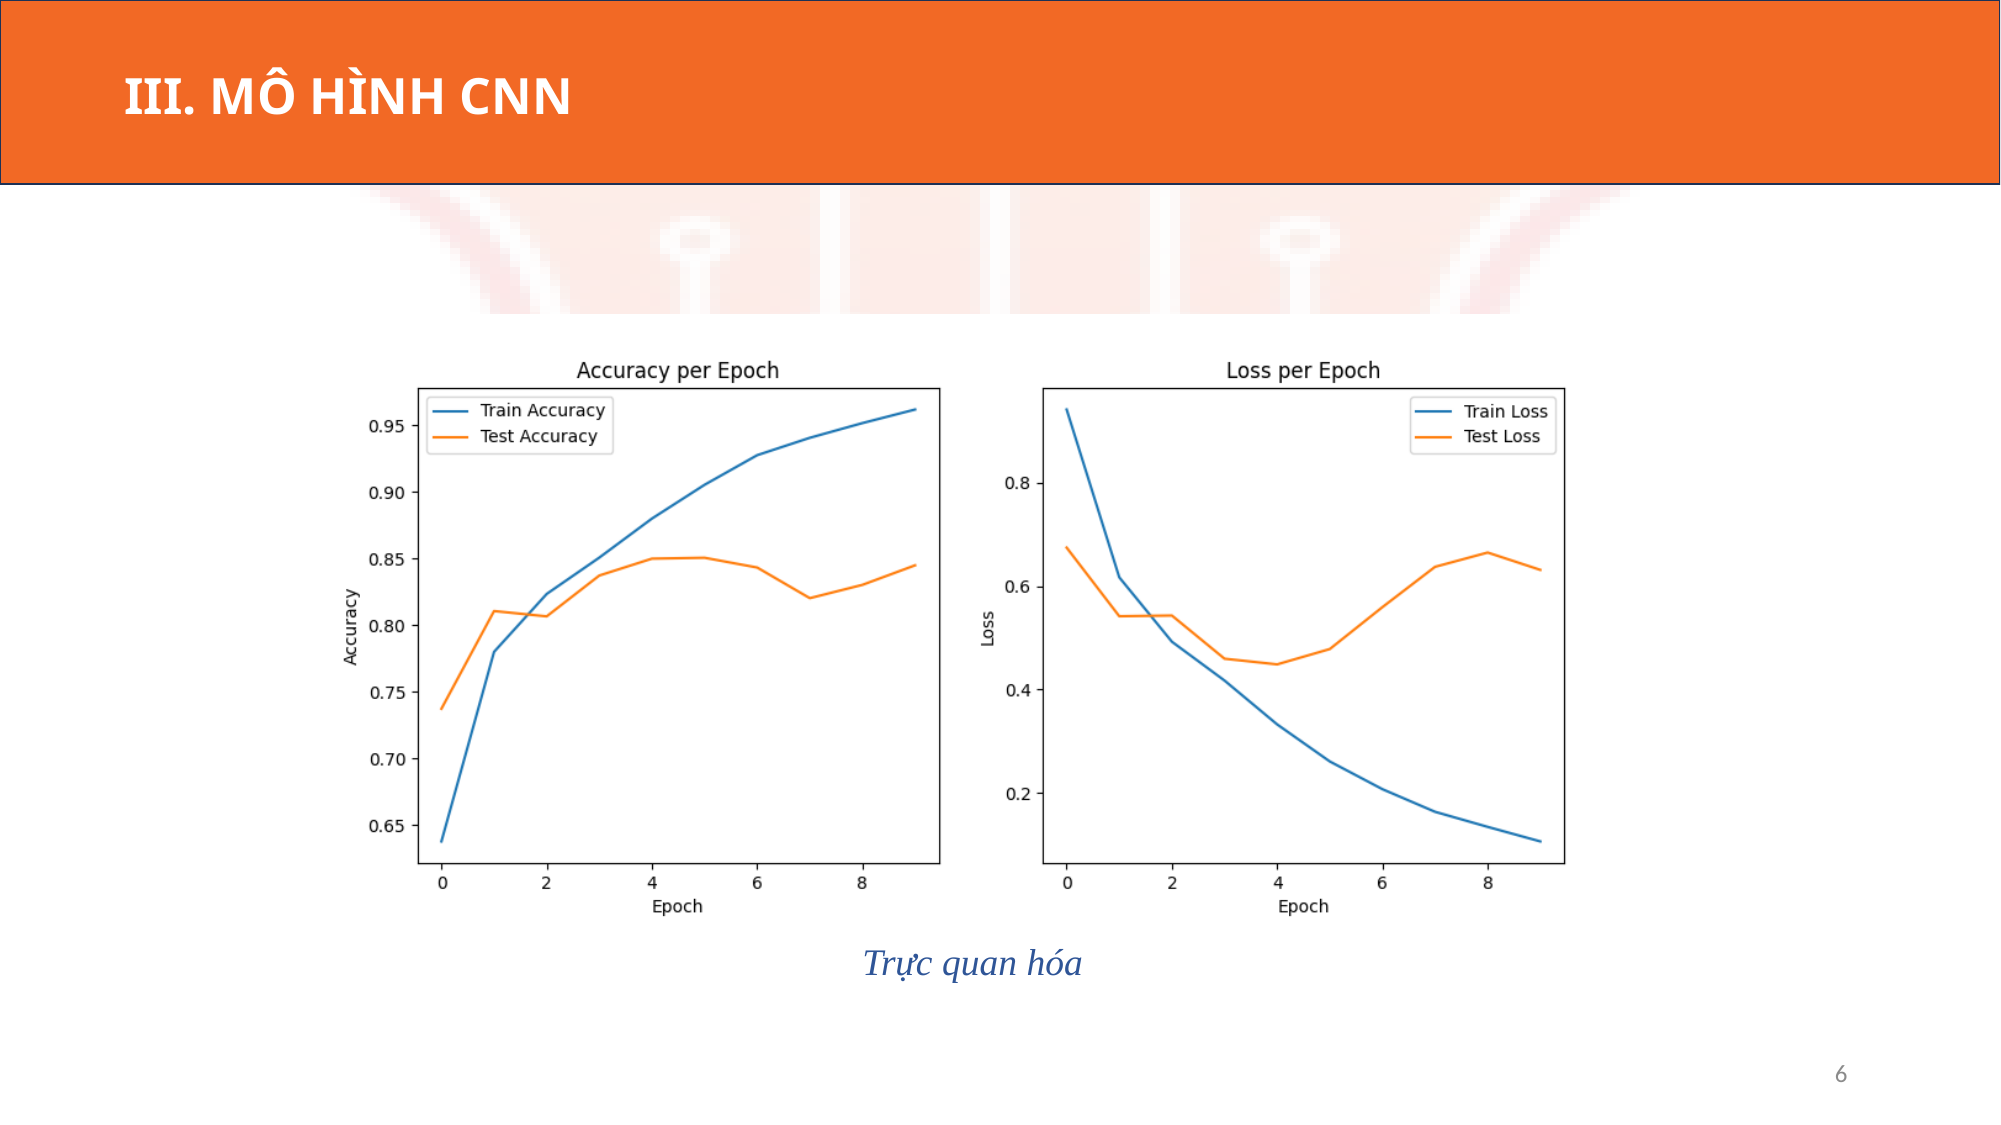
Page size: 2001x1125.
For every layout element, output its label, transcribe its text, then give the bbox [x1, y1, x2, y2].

text_box Trực quan hóa [472, 931, 1473, 991]
slide_number 6 [1412, 1042, 1863, 1103]
picture [233, 314, 1712, 931]
text_box III. MÔ HÌNH CNN [109, 57, 1836, 133]
